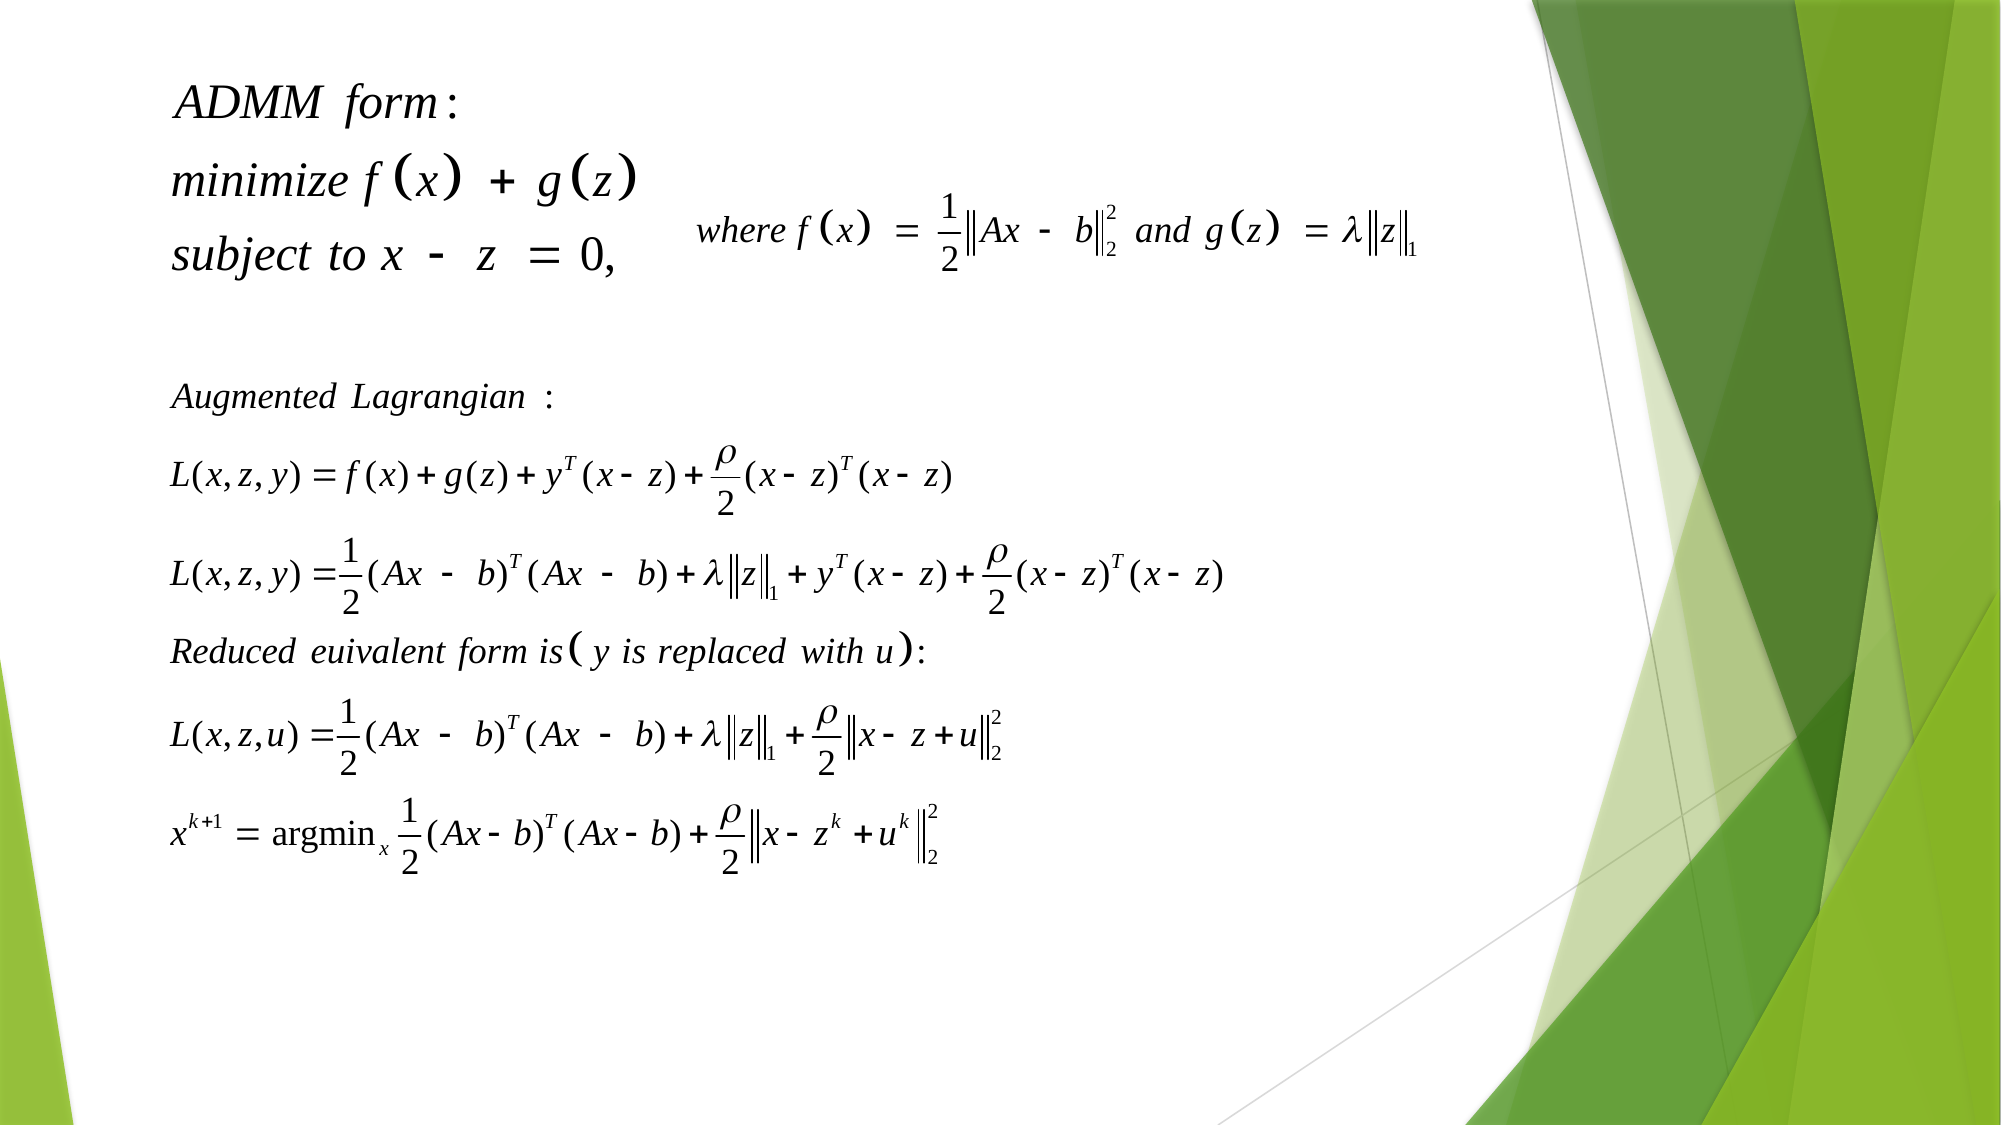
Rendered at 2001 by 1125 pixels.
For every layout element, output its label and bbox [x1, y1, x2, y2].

picture [689, 182, 1422, 281]
picture [162, 70, 643, 296]
picture [162, 375, 1233, 882]
